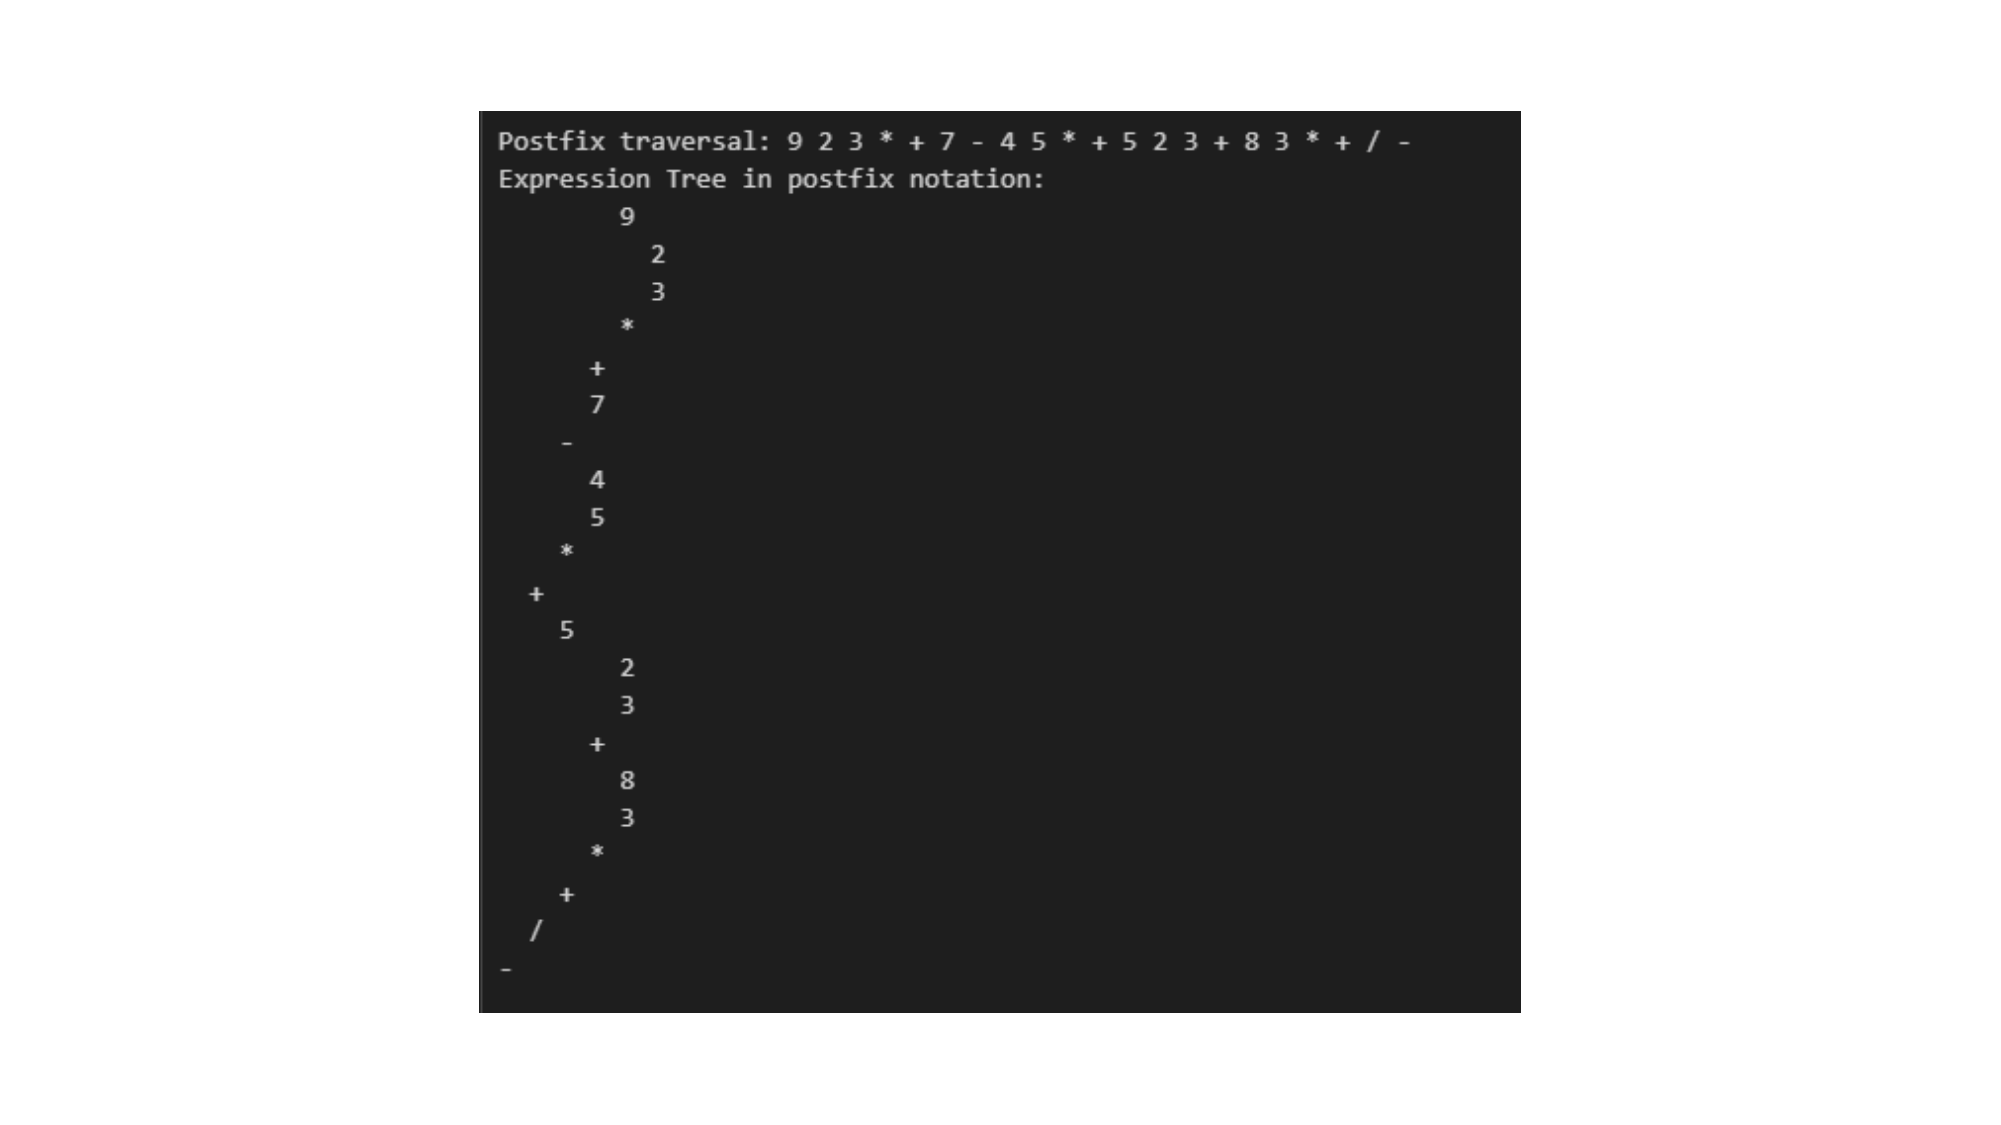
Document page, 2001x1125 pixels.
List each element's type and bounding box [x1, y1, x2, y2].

list [479, 111, 1521, 1013]
